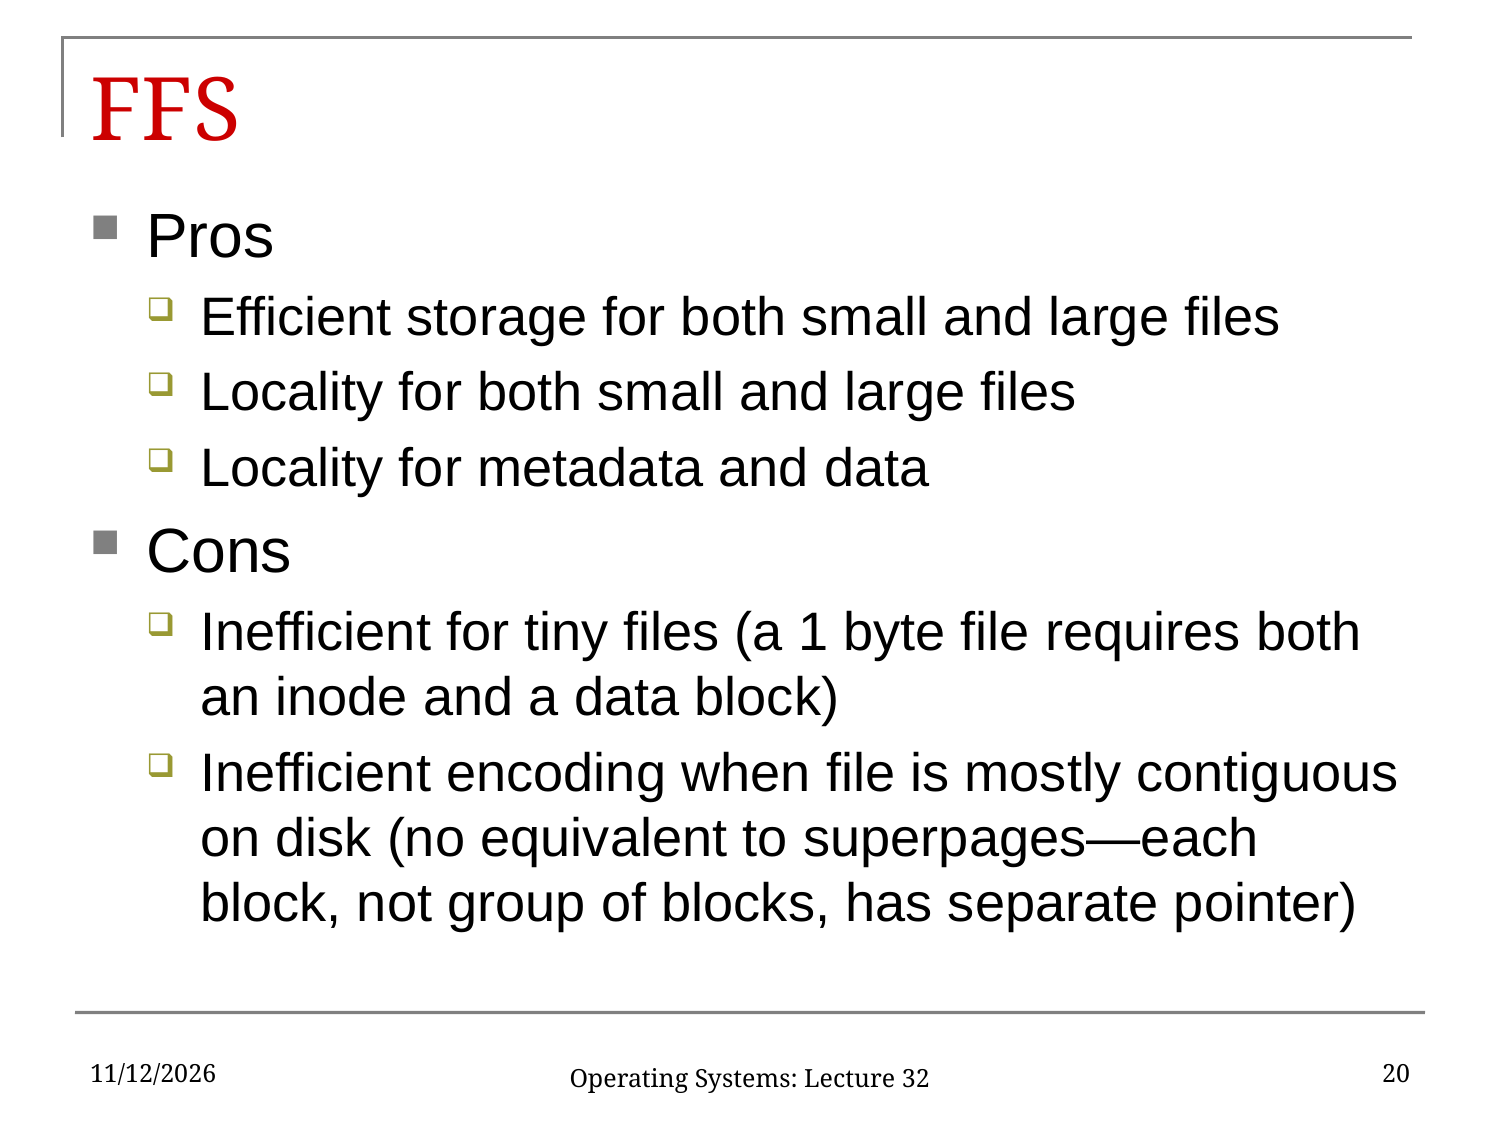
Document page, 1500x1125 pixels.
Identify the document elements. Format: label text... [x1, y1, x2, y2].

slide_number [74, 1023, 426, 1100]
slide_number 20 [1074, 1023, 1426, 1100]
footer Operating Systems: Lecture 32 [512, 1024, 988, 1101]
title FFS [75, 45, 1425, 163]
list Pros Efficient storage for both small and large files Locality for both small and large files Locality for metadata and data Cons Inefficient for tiny files (a 1 byte file requires both an inode and a data block) Inefficient encoding when file is mostly contiguous on disk (no equivalent to superpages—each block, not group of blocks, has separate pointer) [75, 187, 1425, 1006]
